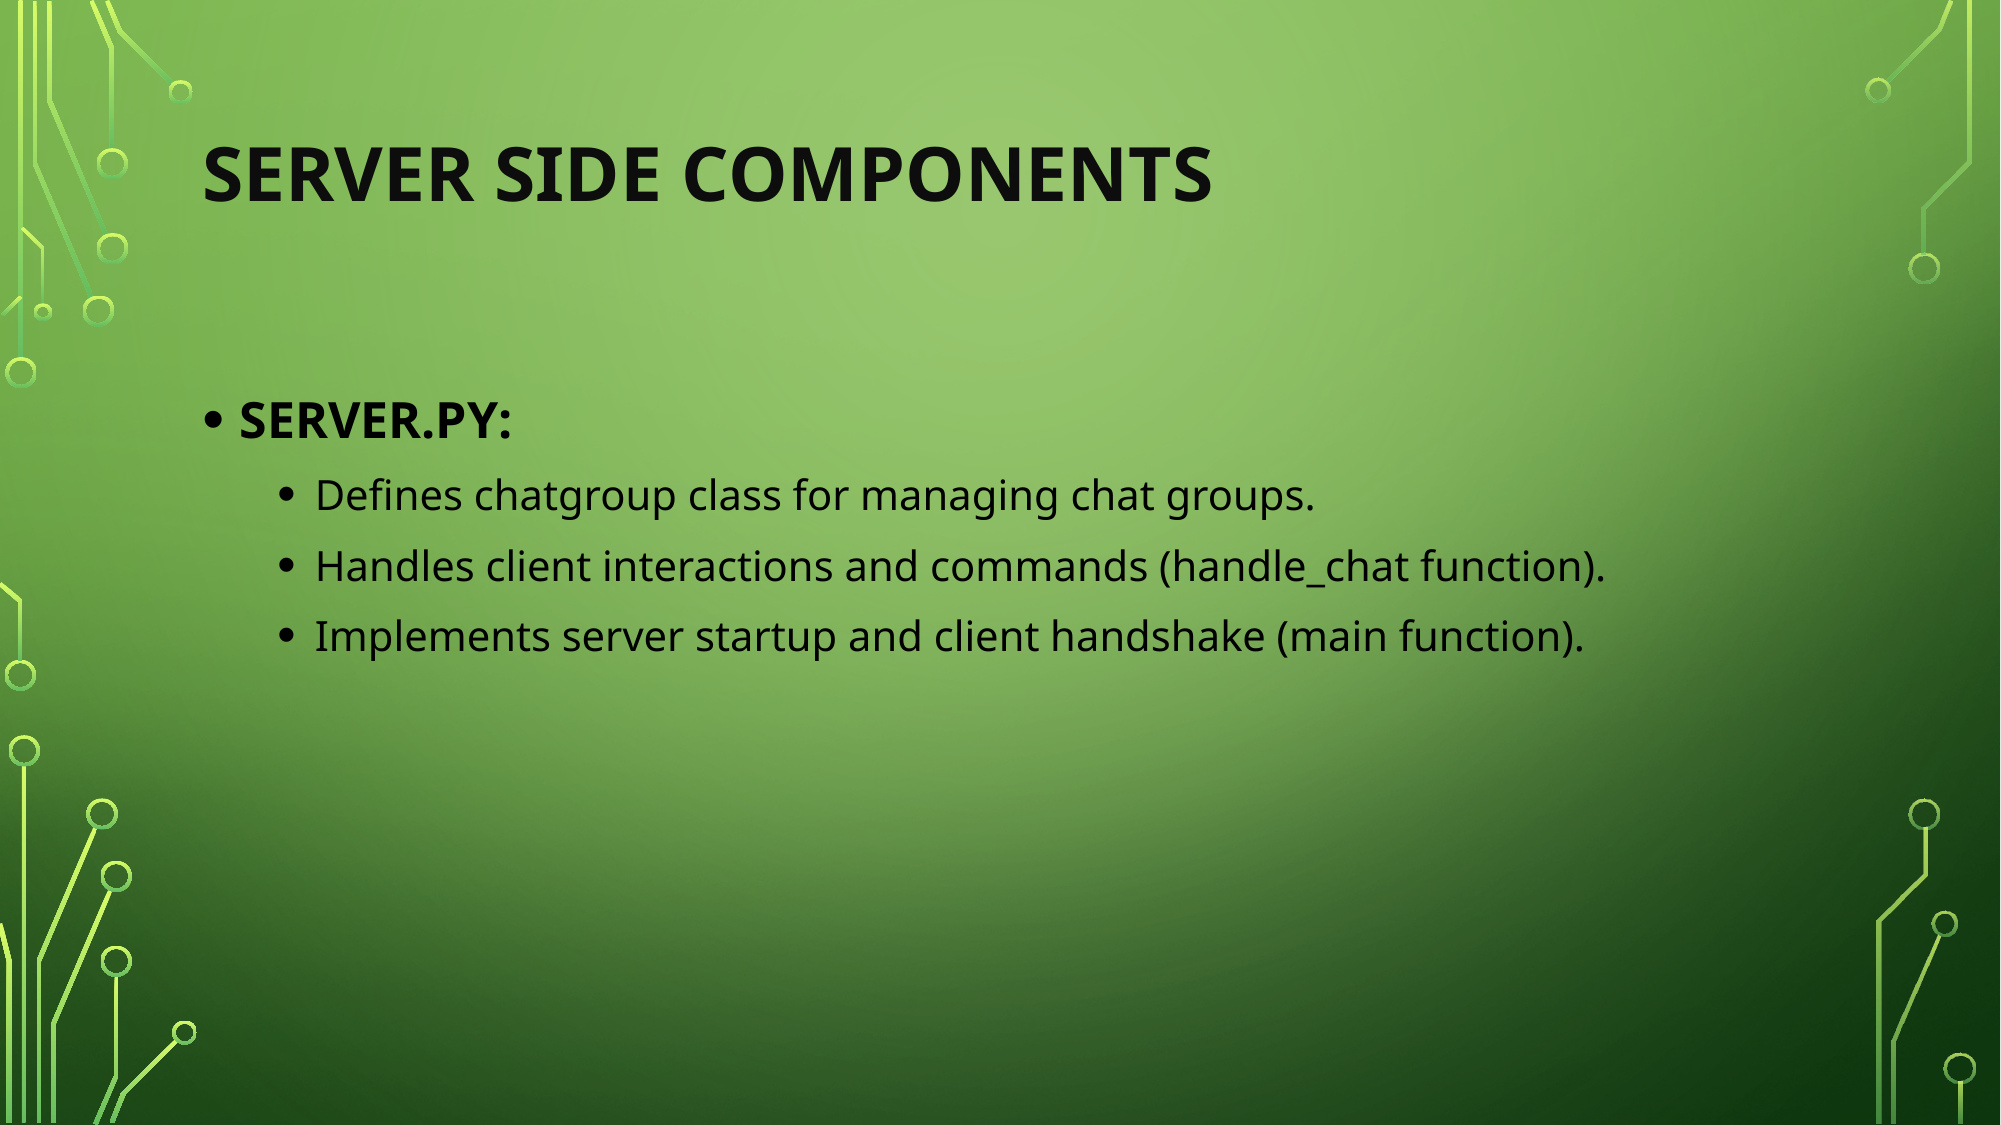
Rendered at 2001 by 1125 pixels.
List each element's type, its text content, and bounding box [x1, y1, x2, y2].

list SERVER.PY: Defines chatgroup class for managing chat groups. Handles client interactions and commands (handle_chat function). Implements server startup and client handshake (main function). [187, 369, 1813, 1024]
title Server Side Components [187, 101, 1813, 344]
